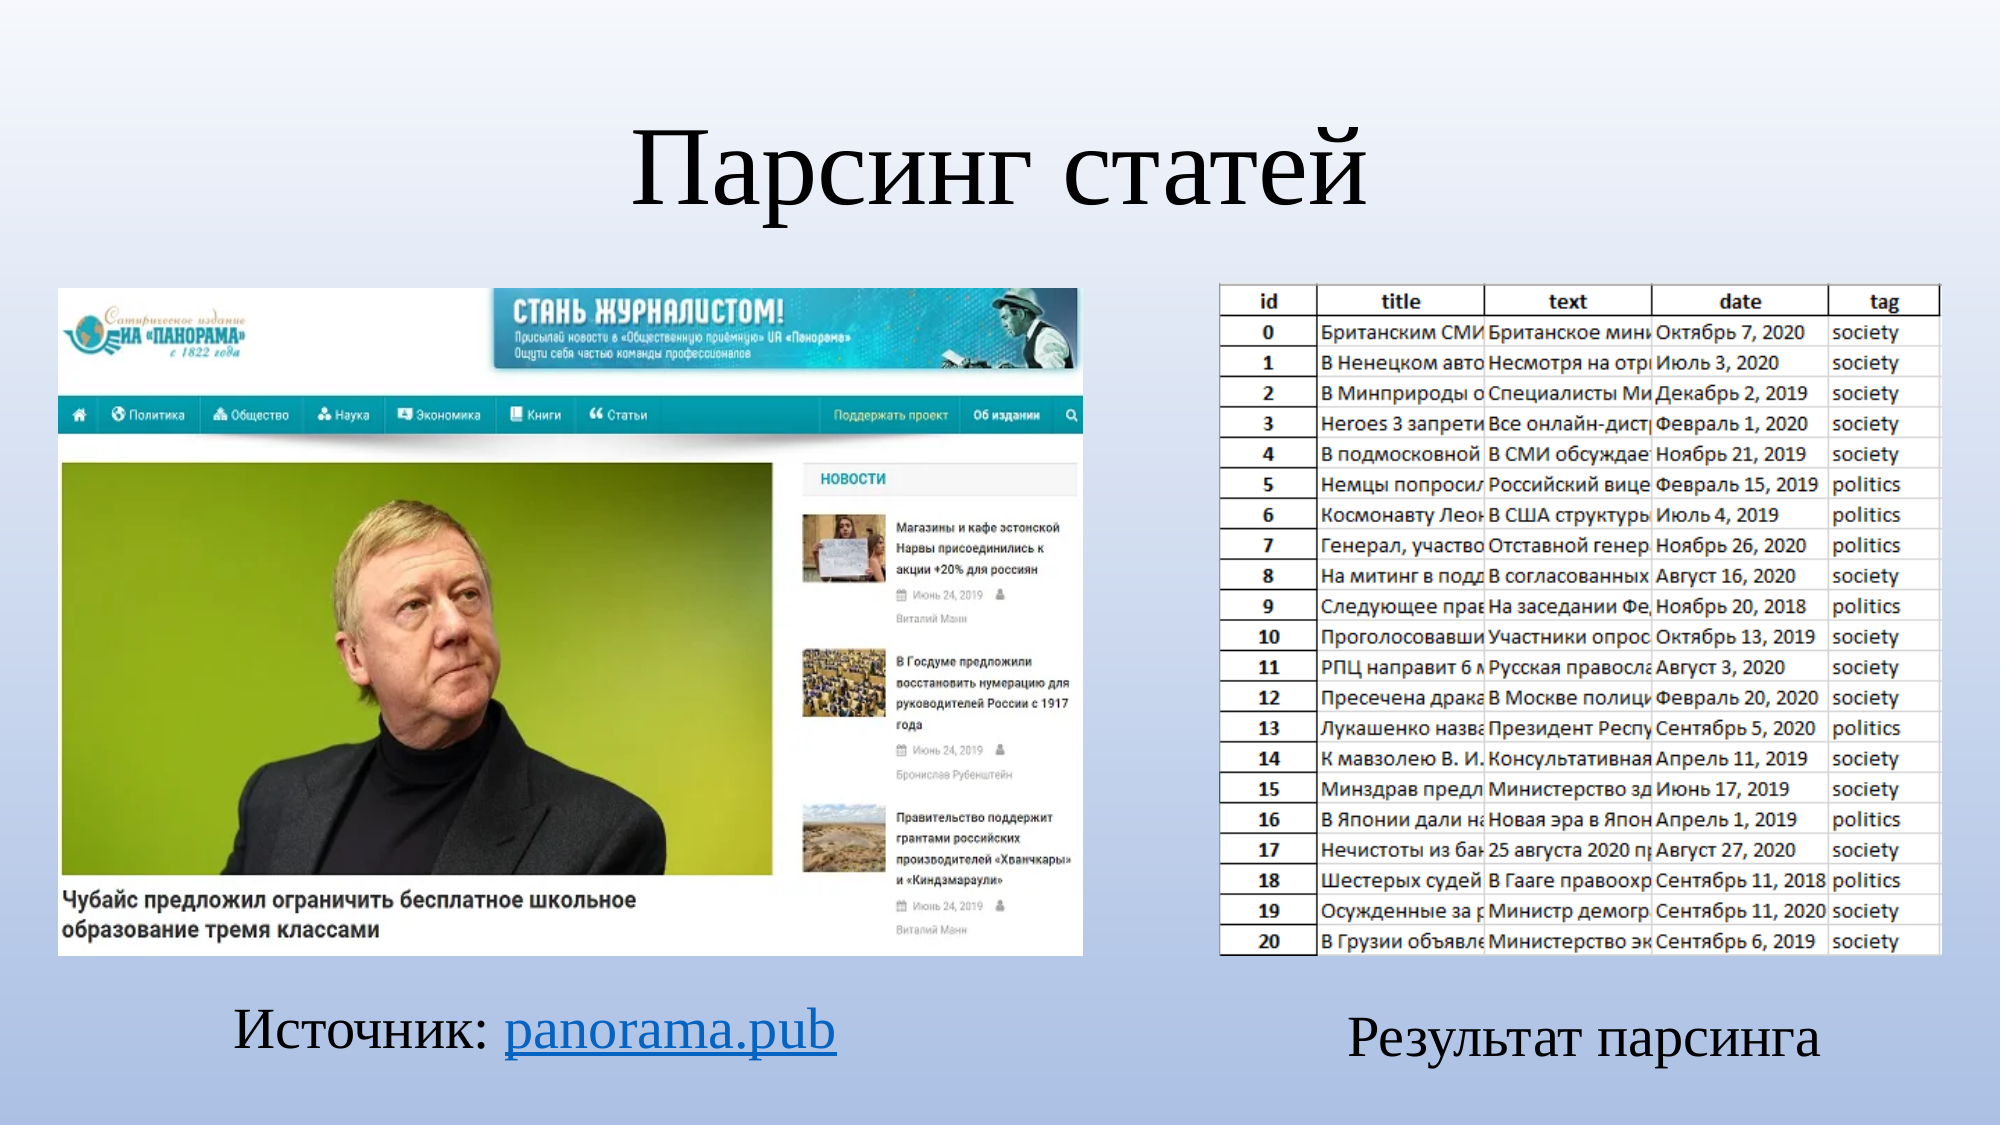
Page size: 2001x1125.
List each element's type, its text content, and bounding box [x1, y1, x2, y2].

picture [58, 288, 1083, 956]
text_box Результат парсинга [1332, 990, 2000, 1076]
title Парсинг статей [137, 59, 1863, 278]
list Источник: panorama.pub [218, 991, 2000, 1125]
picture [1219, 283, 1942, 956]
